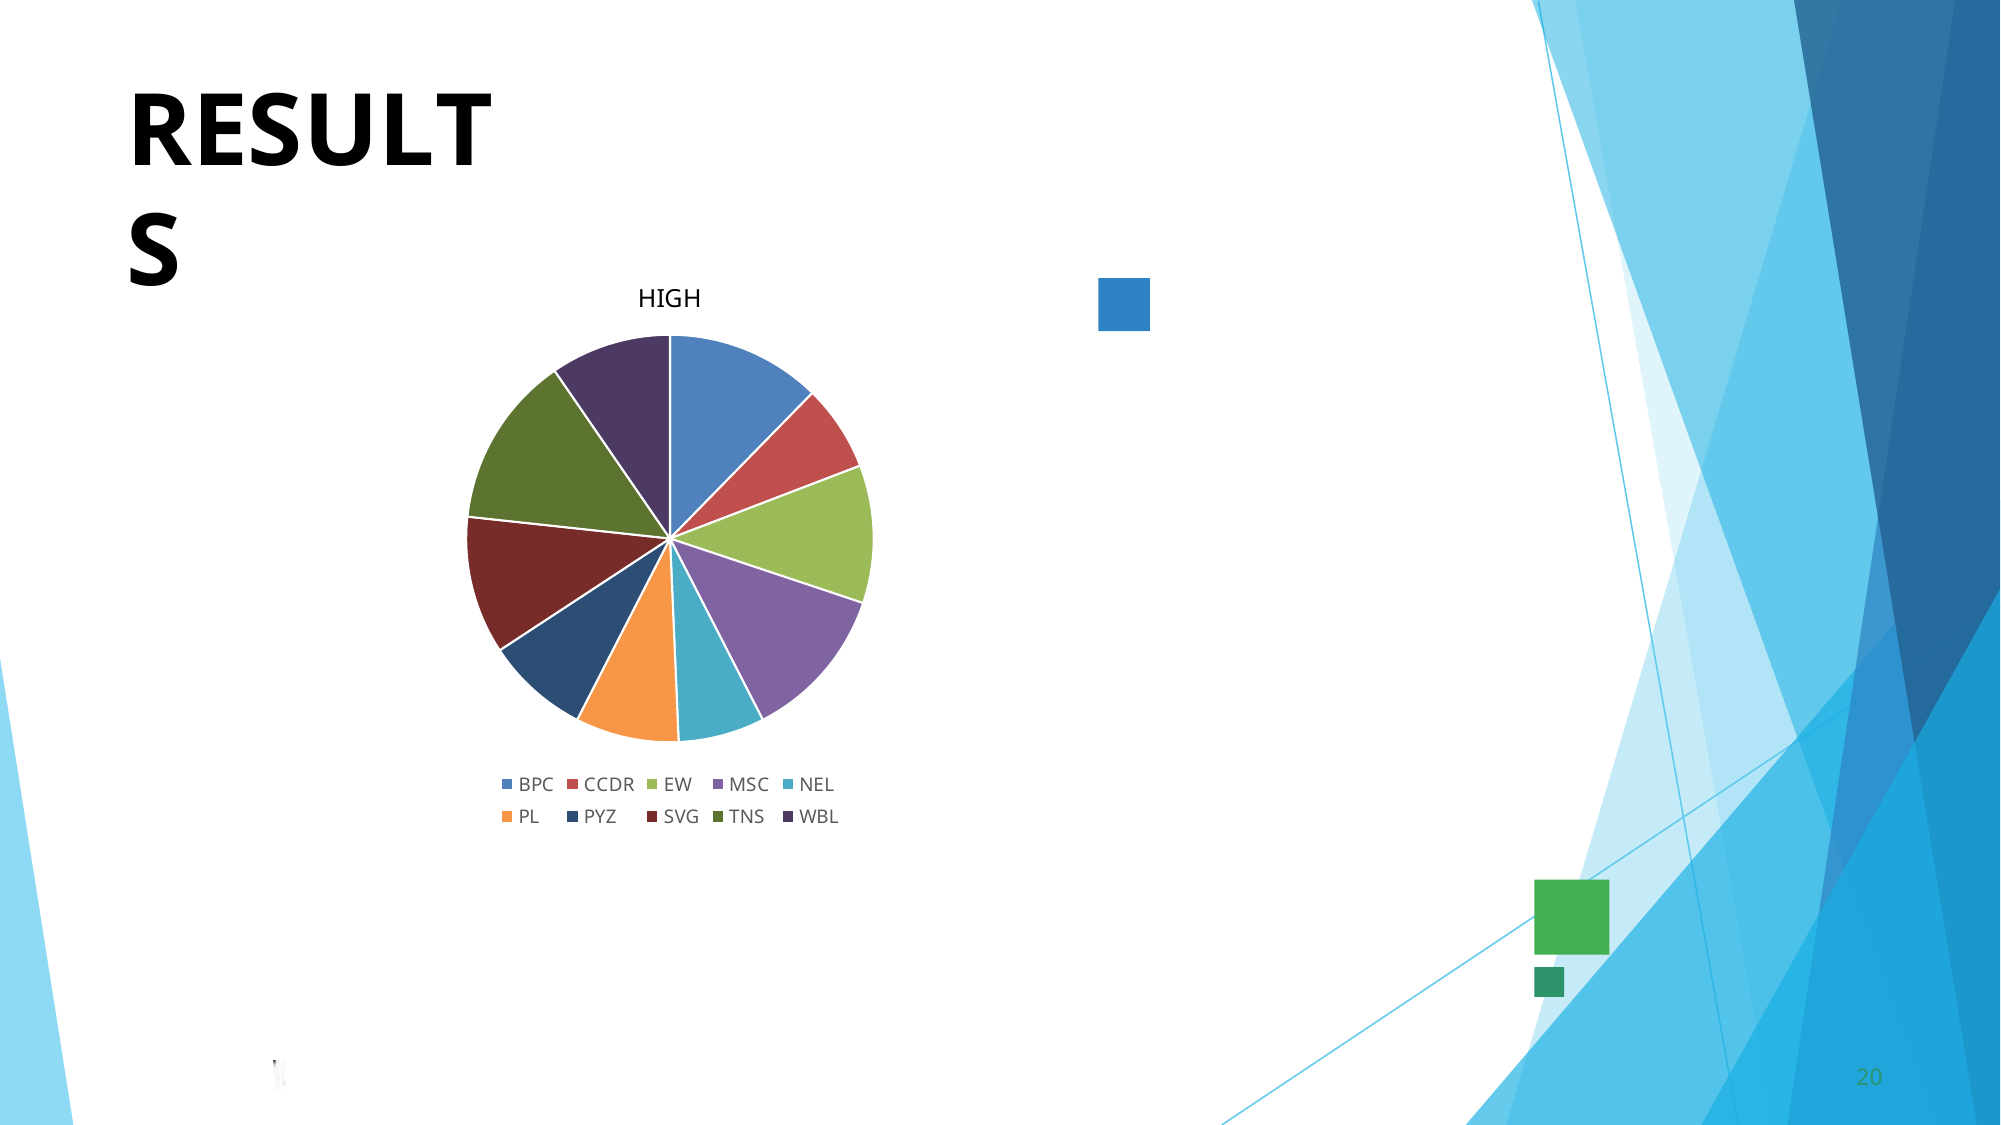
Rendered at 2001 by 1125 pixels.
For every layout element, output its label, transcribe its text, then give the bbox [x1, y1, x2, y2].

chart [273, 254, 1067, 836]
text_box [1098, 278, 1150, 332]
text_box [1534, 879, 1610, 955]
text_box 20 [1849, 1061, 1888, 1095]
title RESULTS [123, 62, 525, 306]
text_box [1534, 967, 1565, 997]
picture [273, 1060, 286, 1090]
